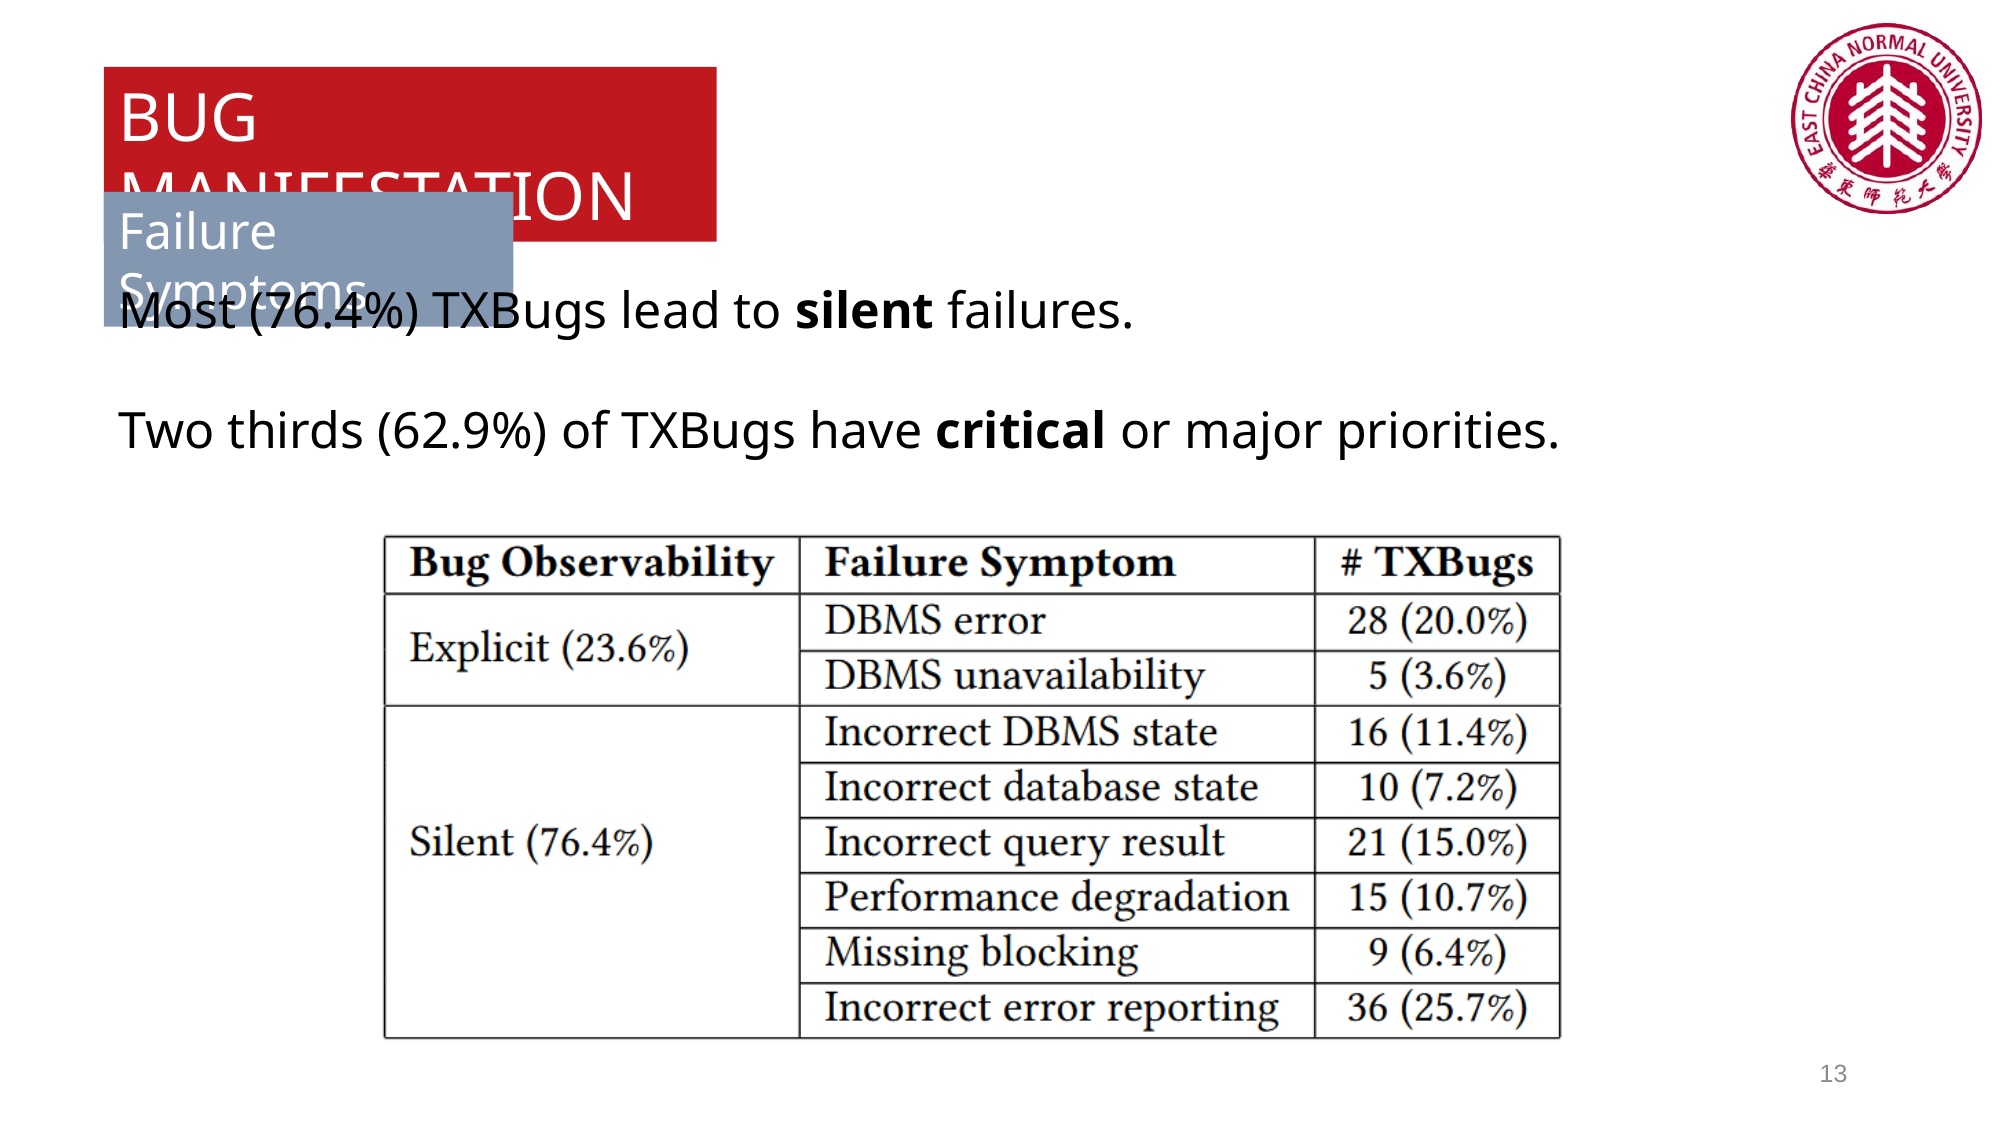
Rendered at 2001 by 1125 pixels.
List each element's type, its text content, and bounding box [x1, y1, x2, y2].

picture [1791, 23, 1982, 214]
text_box Failure Symptoms [103, 191, 514, 271]
text_box BUG MANIFESTATION [103, 66, 717, 242]
slide_number 13 [1412, 1042, 1863, 1103]
text_box Most (76.4%) TXBugs lead to silent failures. Two thirds (62.9%) of TXBugs have critical or major priorities. [103, 271, 1835, 467]
picture [362, 521, 1577, 1058]
